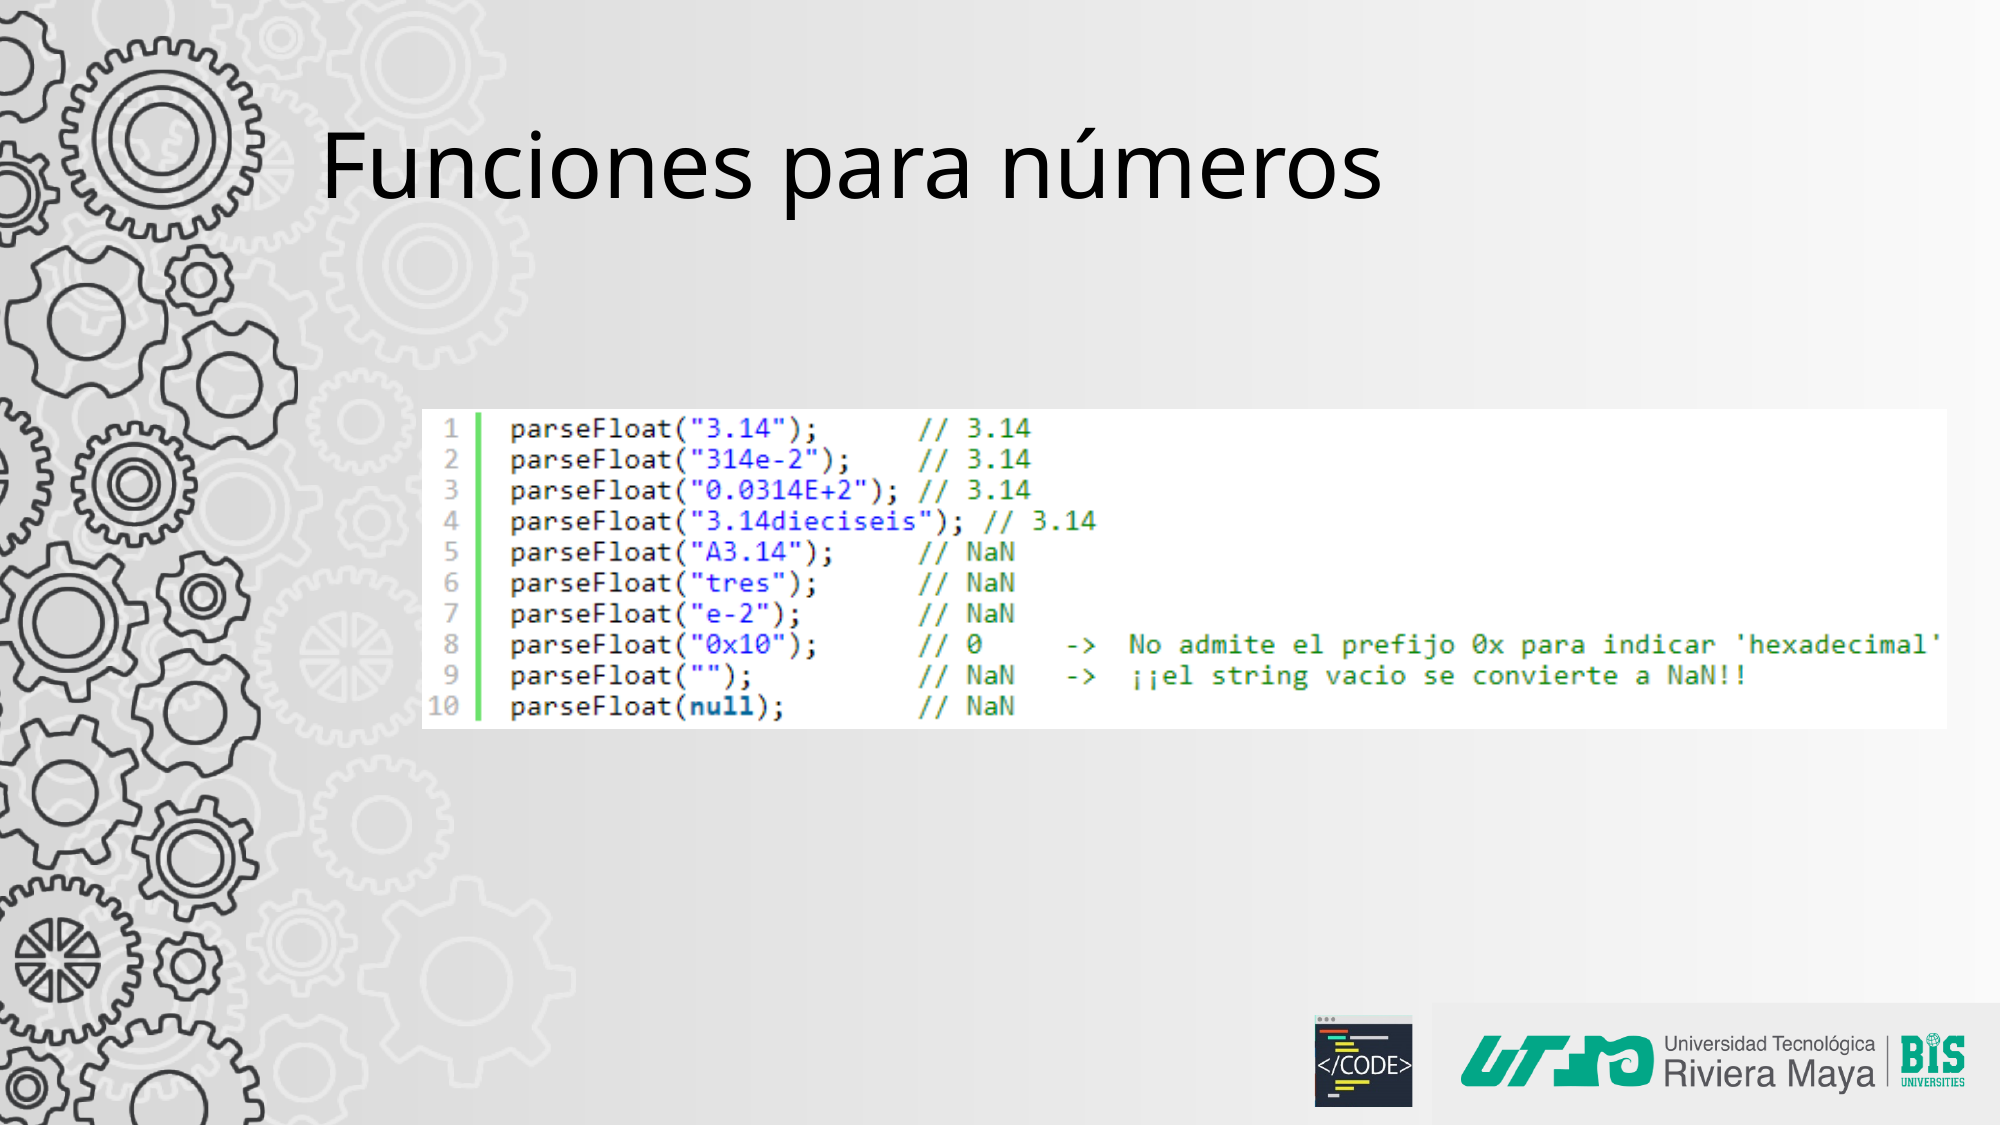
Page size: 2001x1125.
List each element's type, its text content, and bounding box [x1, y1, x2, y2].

picture [1460, 1030, 1966, 1096]
title Funciones para números [304, 59, 1863, 278]
picture [1314, 1015, 1413, 1107]
picture [0, 12, 298, 1125]
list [422, 409, 1947, 729]
